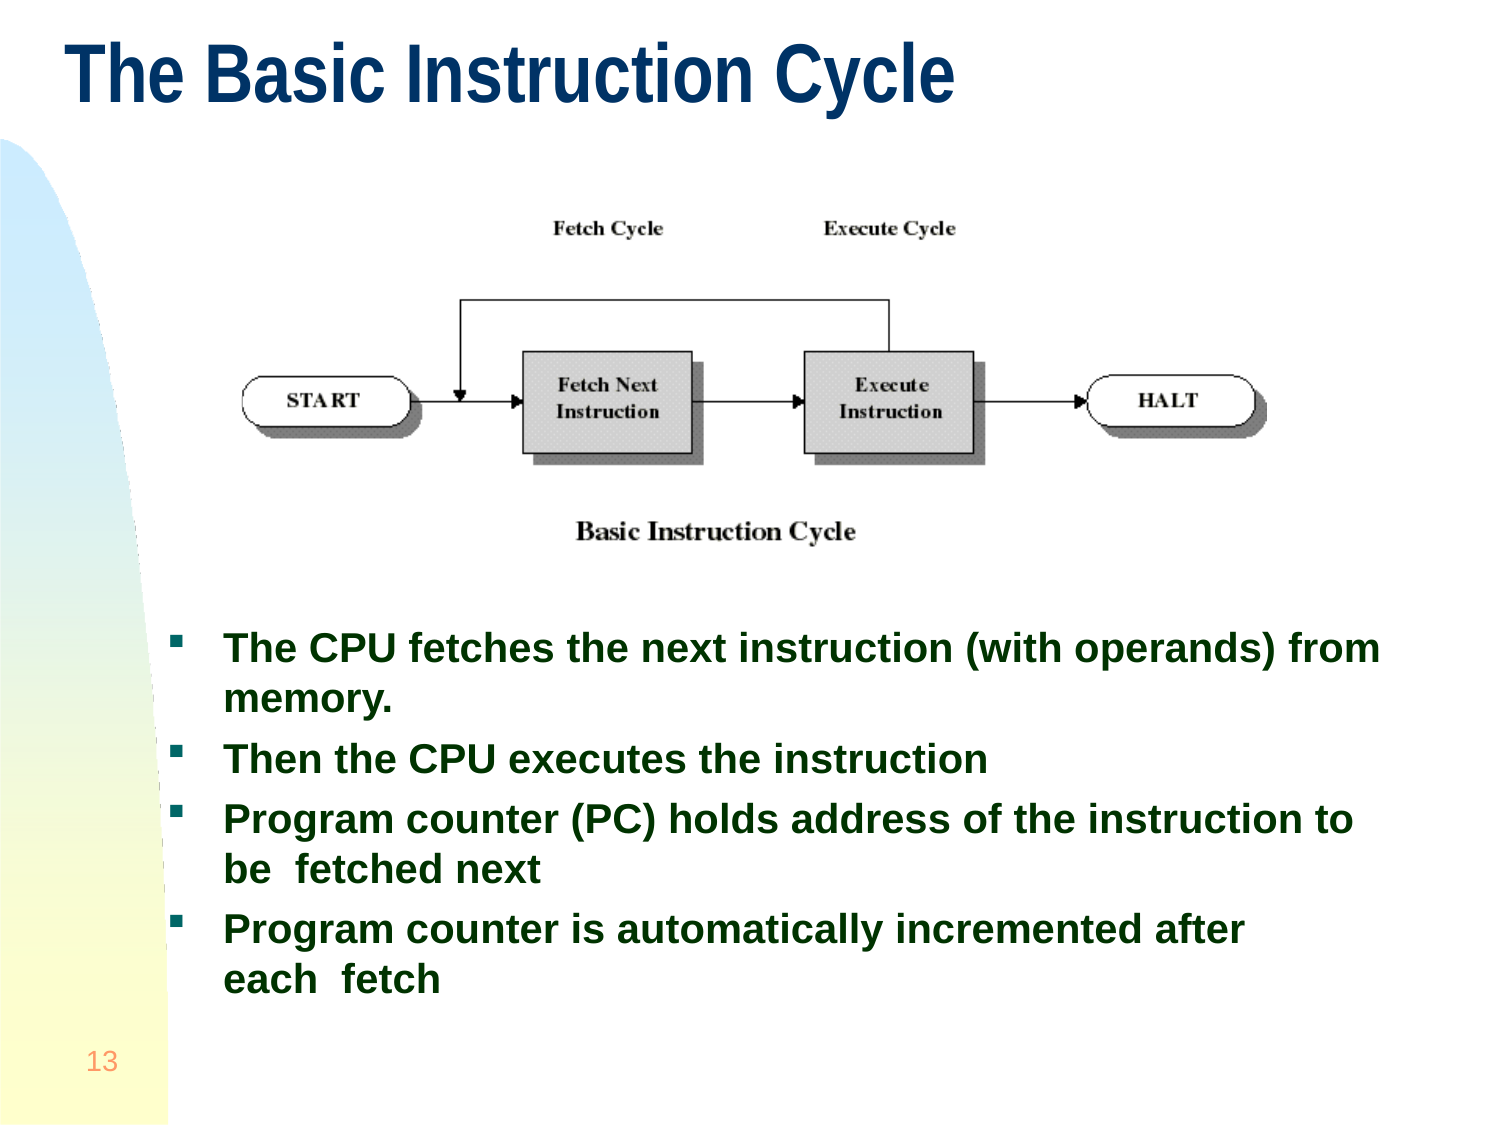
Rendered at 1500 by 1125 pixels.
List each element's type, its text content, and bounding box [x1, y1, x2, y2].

text_box 13 [79, 1042, 125, 1078]
text_box [241, 215, 1267, 614]
text_box The CPU fetches the next instruction (with operands) from memory. Then the CPU executes the instruction Program counter (PC) holds address of the instruction to be fetched next Program counter is automatically incremented after each fetch [164, 619, 1415, 1002]
title The Basic Instruction Cycle [62, 17, 1267, 208]
picture [0, 138, 169, 1125]
